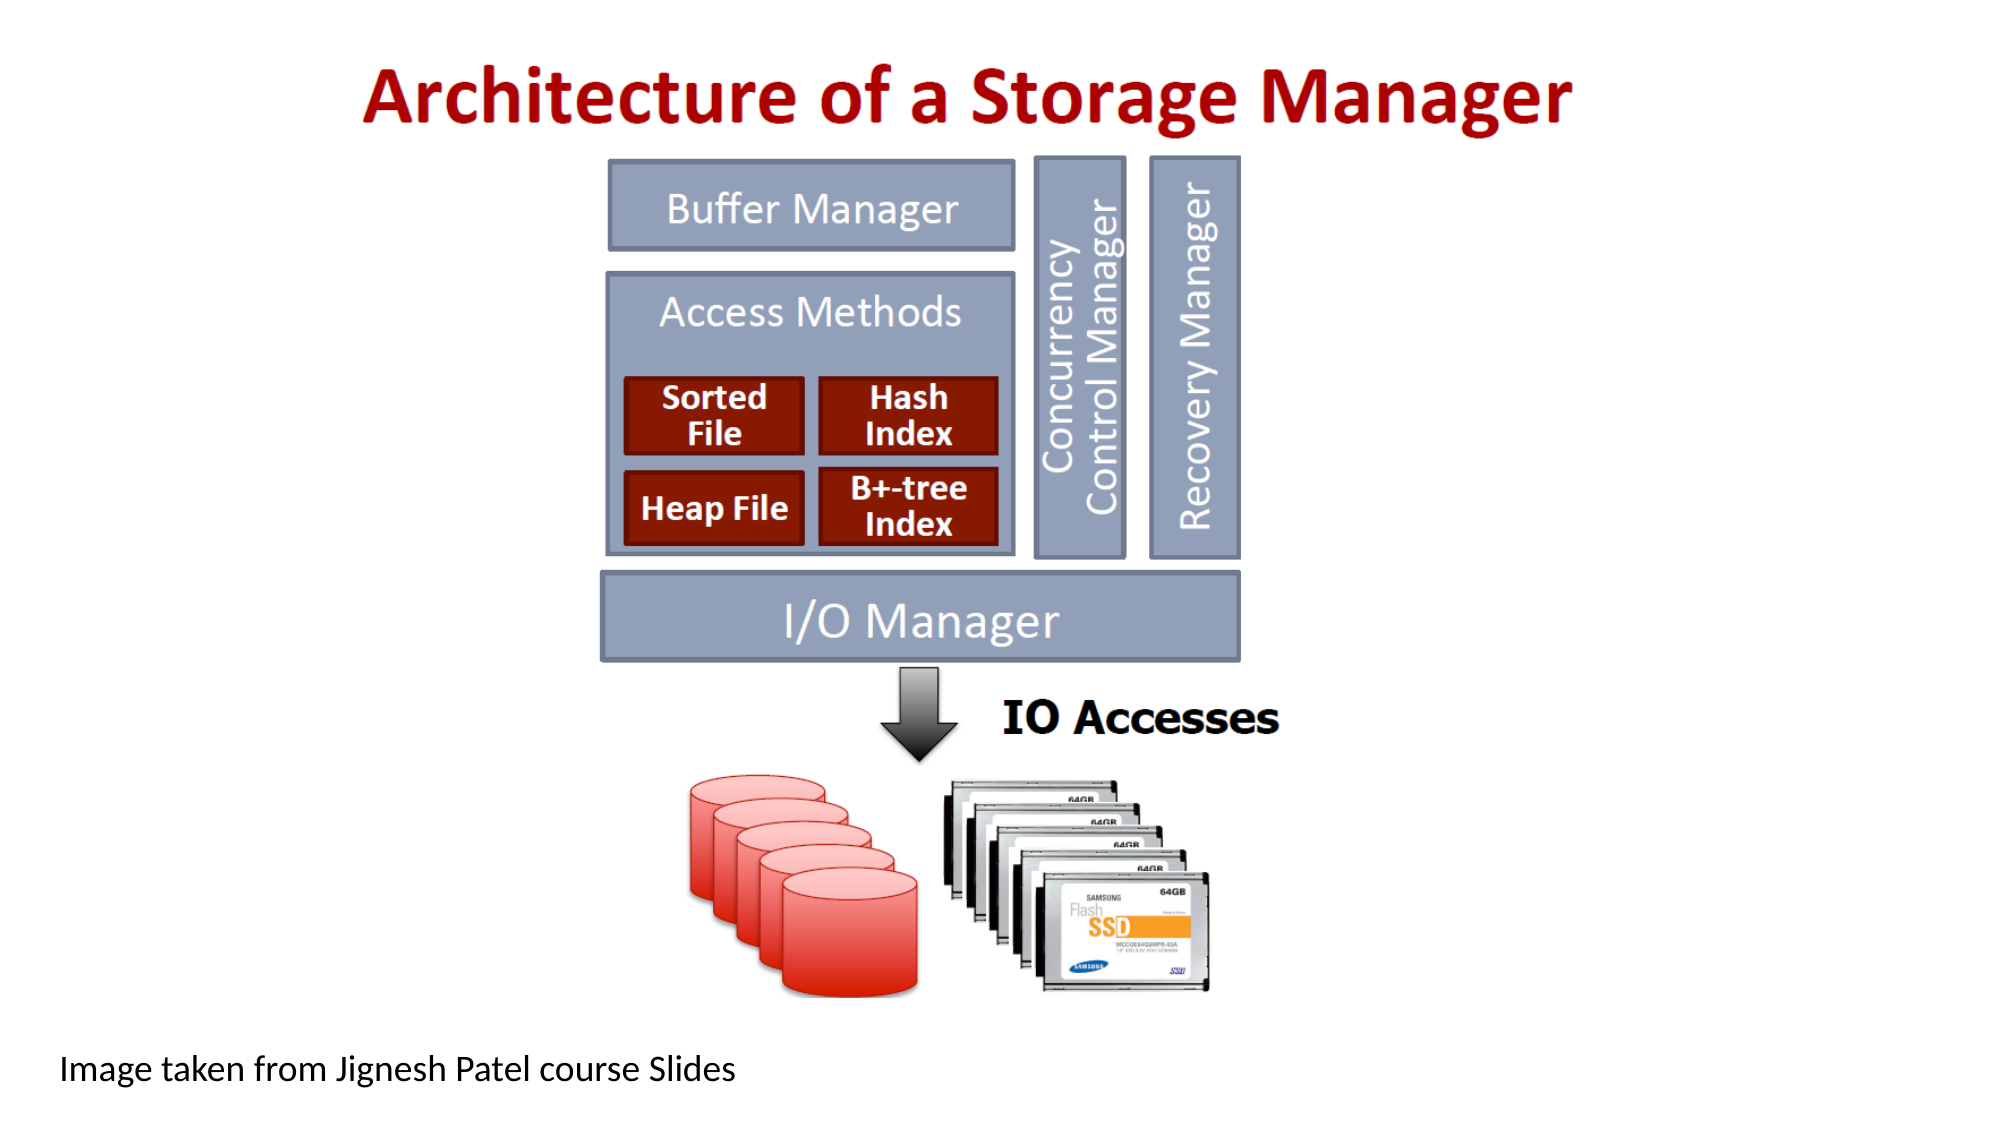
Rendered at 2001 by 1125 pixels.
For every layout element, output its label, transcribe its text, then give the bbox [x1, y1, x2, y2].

picture [345, 23, 1598, 998]
text_box Image taken from Jignesh Patel course Slides [44, 1037, 777, 1097]
